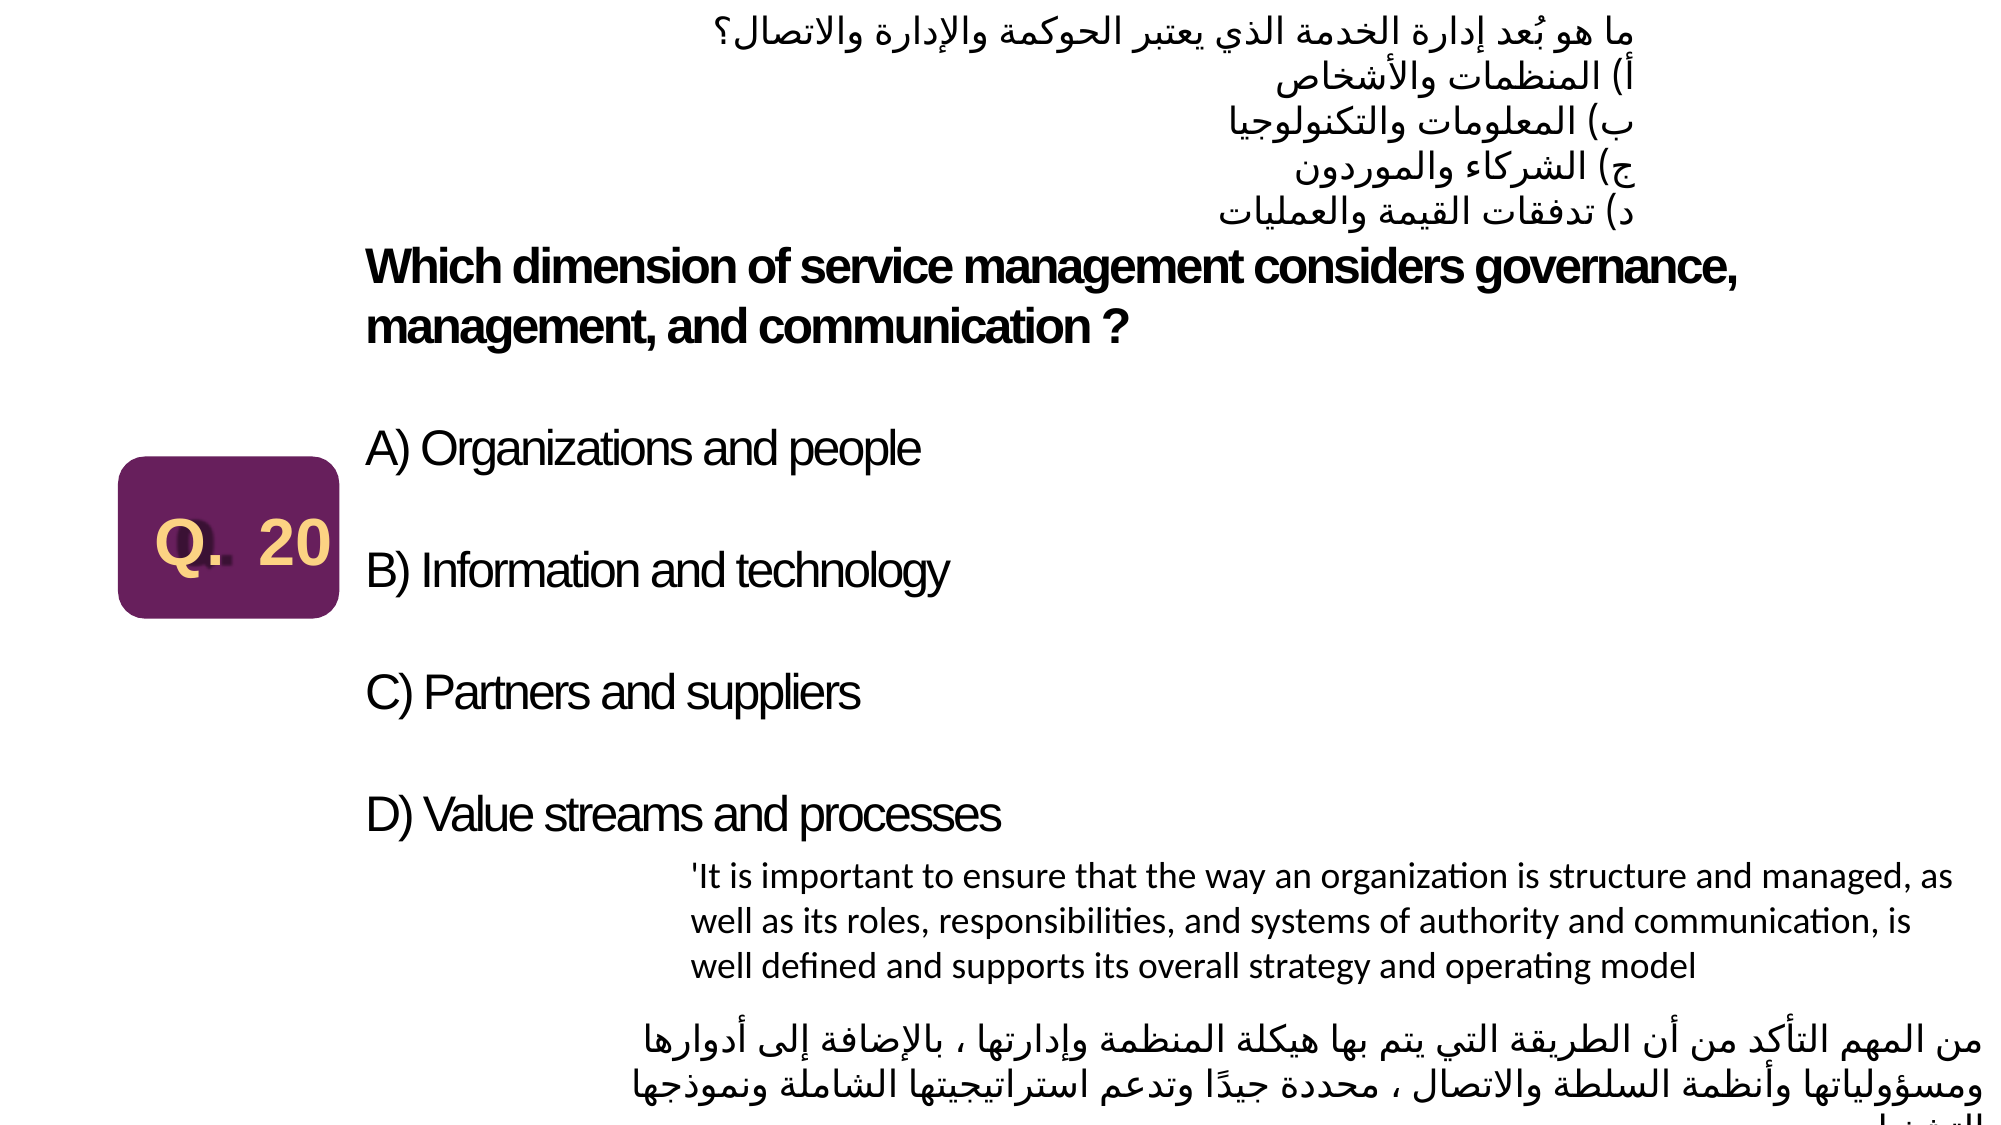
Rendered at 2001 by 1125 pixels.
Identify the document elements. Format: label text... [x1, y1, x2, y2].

text_box Which dimension of service management considers governance, management, and communication ? A) Organizations and people B) Information and technology C) Partners and suppliers D) Value streams and processes [363, 231, 1980, 842]
text_box 'It is important to ensure that the way an organization is structure and managed, as well as its roles, responsibilities, and systems of authority and communication, is well defined and supports its overall strategy and operating model [675, 843, 1983, 1007]
text_box من المهم التأكد من أن الطريقة التي يتم بها هيكلة المنظمة وإدارتها ، بالإضافة إلى أدوارها ومسؤولياتها وأنظمة السلطة والاتصال ، محددة جيدًا وتدعم استراتيجيتها الشاملة ونموذجها التشغيلي [587, 1007, 2000, 1125]
text_box ما هو بُعد إدارة الخدمة الذي يعتبر الحوكمة والإدارة والاتصال؟ أ) المنظمات والأشخاص ب) المعلومات والتكنولوجيا ج) الشركاء والموردون د) تدفقات القيمة والعمليات [0, 0, 1650, 240]
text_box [117, 456, 340, 624]
